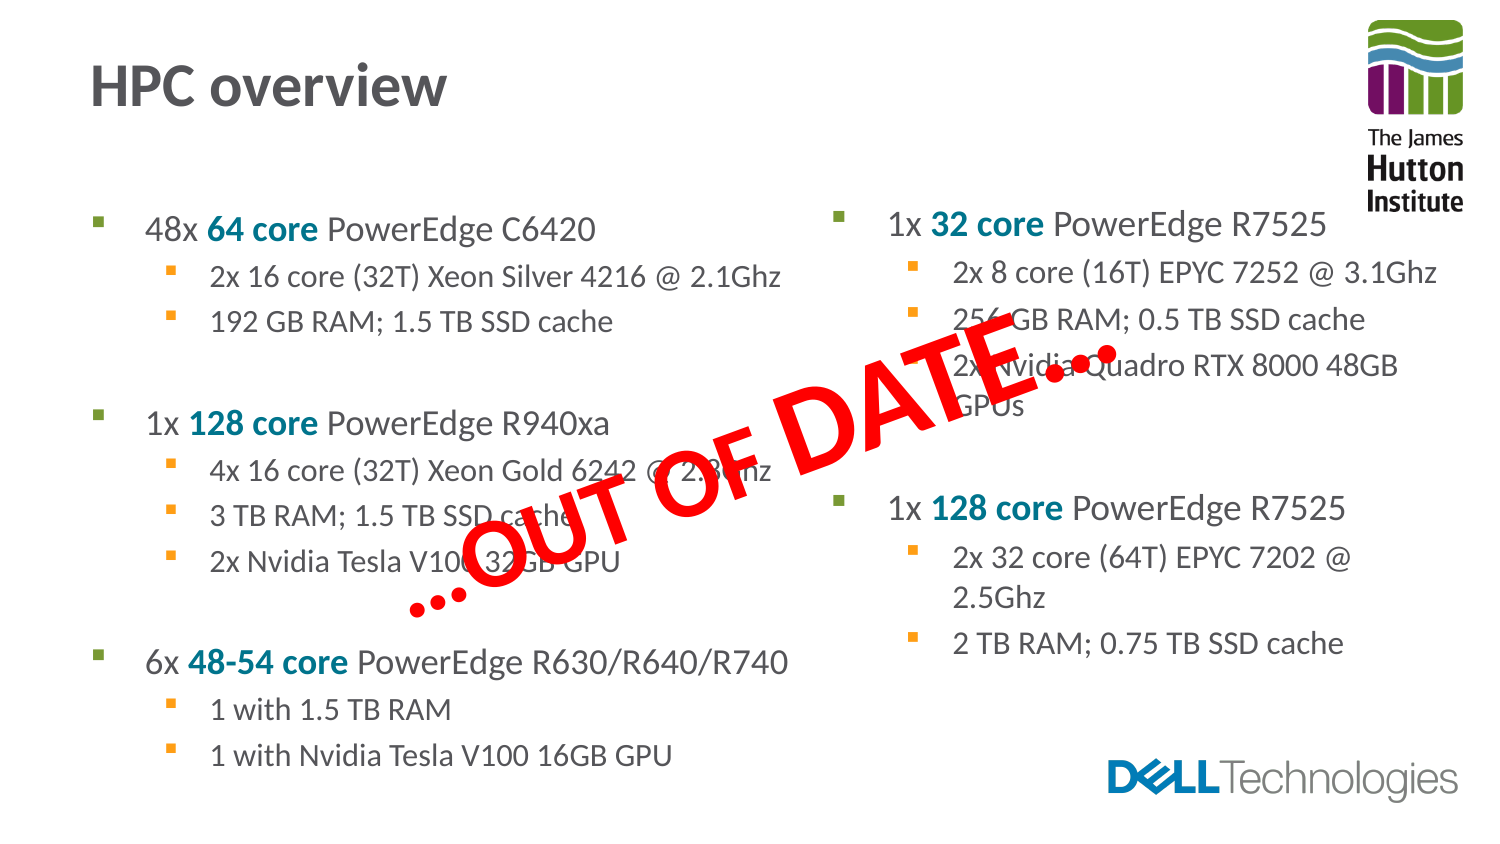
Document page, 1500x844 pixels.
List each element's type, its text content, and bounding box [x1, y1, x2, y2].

title HPC overview [75, 36, 1284, 127]
picture [1056, 629, 1500, 844]
picture [1368, 20, 1463, 212]
text_box 1x 32 core PowerEdge R7525 2x 8 core (16T) EPYC 7252 @ 3.1Ghz 256 GB RAM; 0.5 TB SSD cache 2x Nvidia Quadro RTX 8000 48GB GPUs 1x 128 core PowerEdge R7525 2x 32 core (64T) EPYC 7202 @ 2.5Ghz 2 TB RAM; 0.75 TB SSD cache [815, 191, 1458, 684]
list 48x 64 core PowerEdge C6420 2x 16 core (32T) Xeon Silver 4216 @ 2.1Ghz 192 GB RAM; 1.5 TB SSD cache 1x 128 core PowerEdge R940xa 4x 16 core (32T) Xeon Gold 6242 @ 2.8Ghz 3 TB RAM; 1.5 TB SSD cache 2x Nvidia Tesla V100 32GB GPU 6x 48-54 core PowerEdge R630/R640/R740 1 with 1.5 TB RAM 1 with Nvidia Tesla V100 16GB GPU [75, 196, 822, 782]
text_box …OUT OF DATE… [265, 196, 1234, 688]
